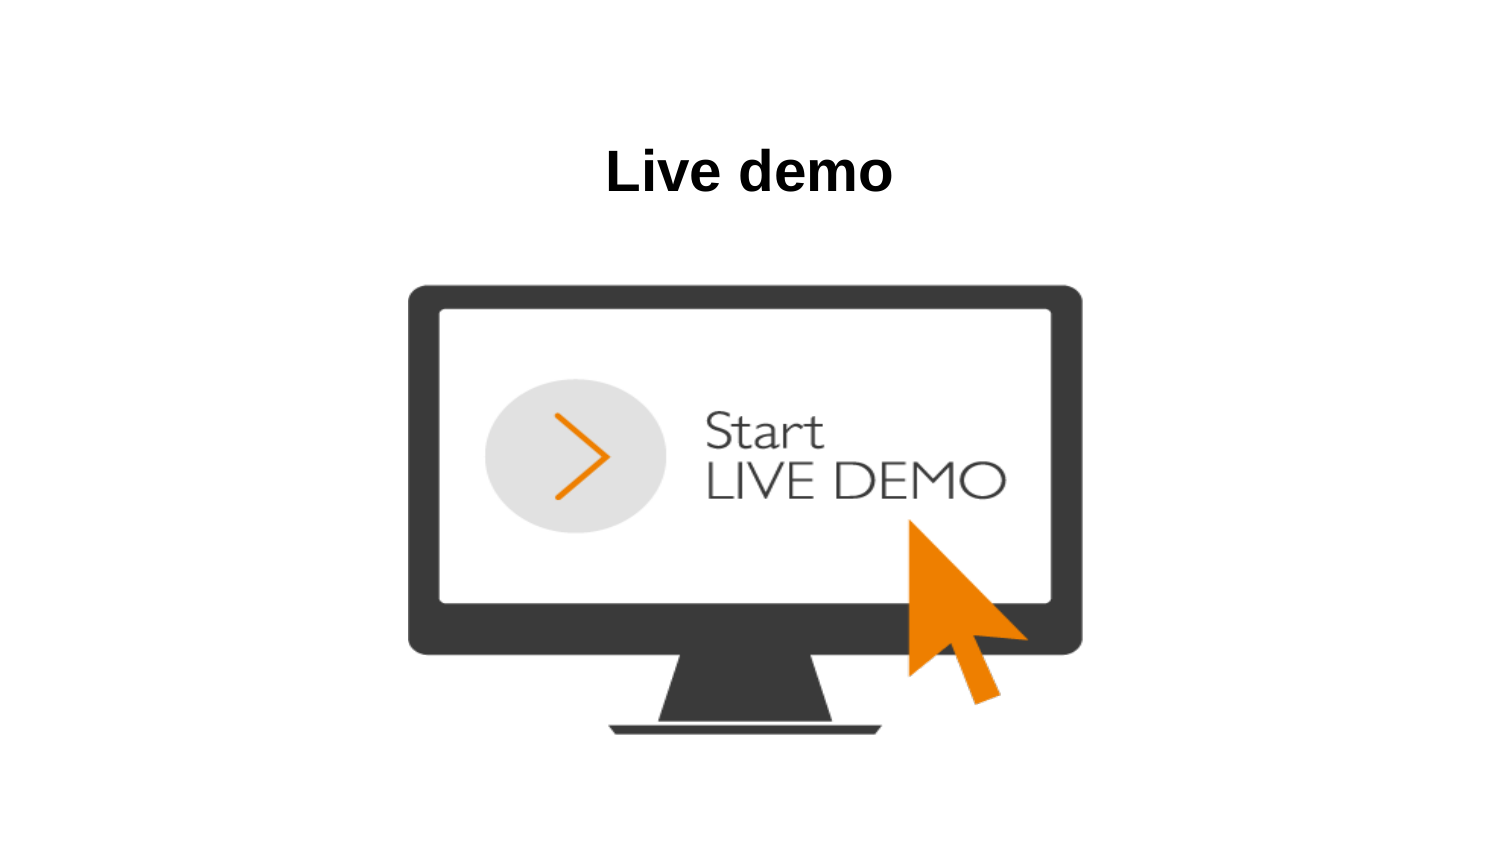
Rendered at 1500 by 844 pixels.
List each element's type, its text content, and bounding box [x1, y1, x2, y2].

picture [408, 272, 1092, 736]
title Live demo [51, 118, 1449, 213]
